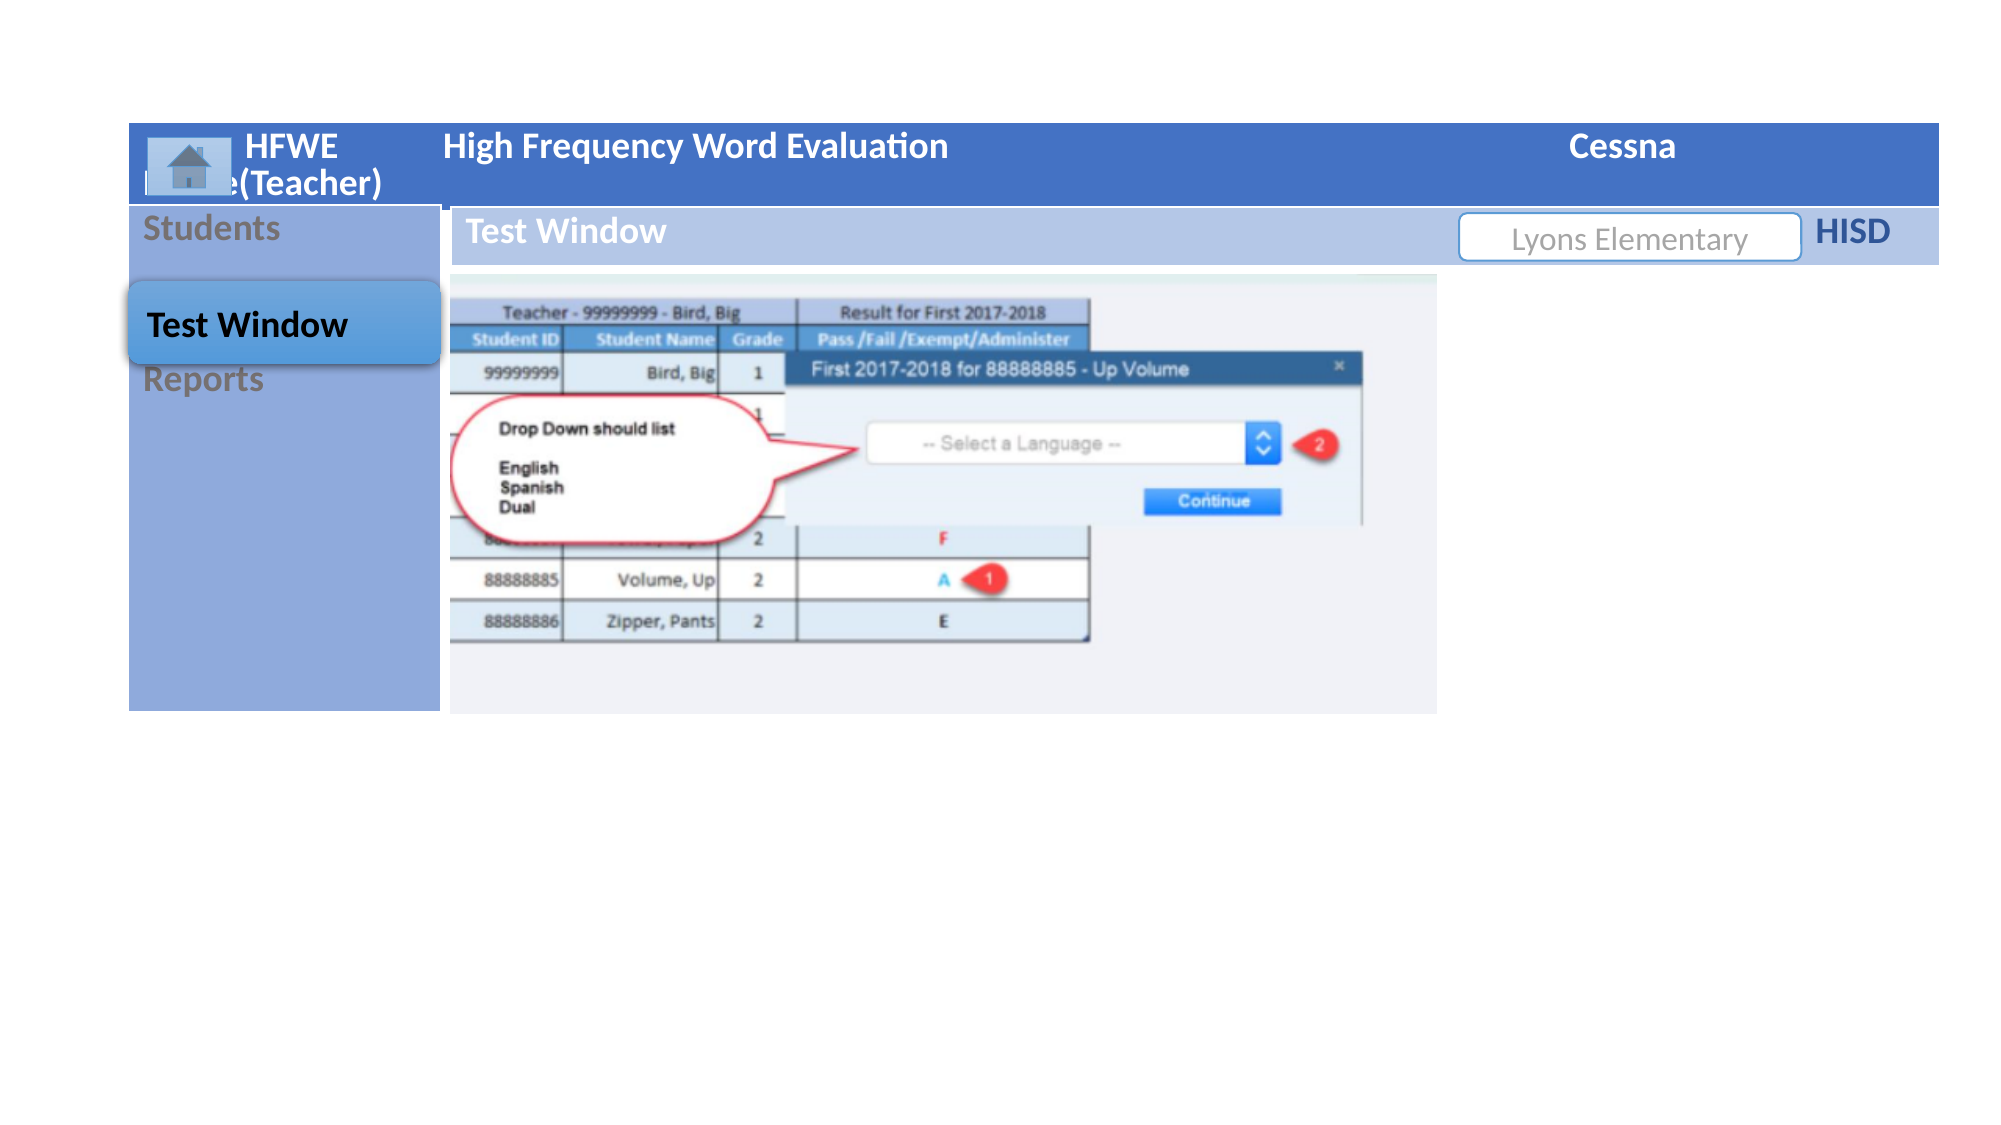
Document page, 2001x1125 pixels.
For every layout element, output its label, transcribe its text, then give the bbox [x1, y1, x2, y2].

picture [450, 274, 1437, 714]
table_header HFWE High Frequency Word Evaluation Cessna Pierce(Teacher) [129, 123, 1939, 210]
table_header Students Reports [129, 206, 440, 280]
text_box Lyons Elementary [1458, 212, 1803, 262]
table_header Test Window HISD [452, 208, 1939, 265]
table_header Students Reports [129, 371, 440, 711]
text_box [147, 137, 232, 196]
text_box Test Window [128, 281, 442, 365]
